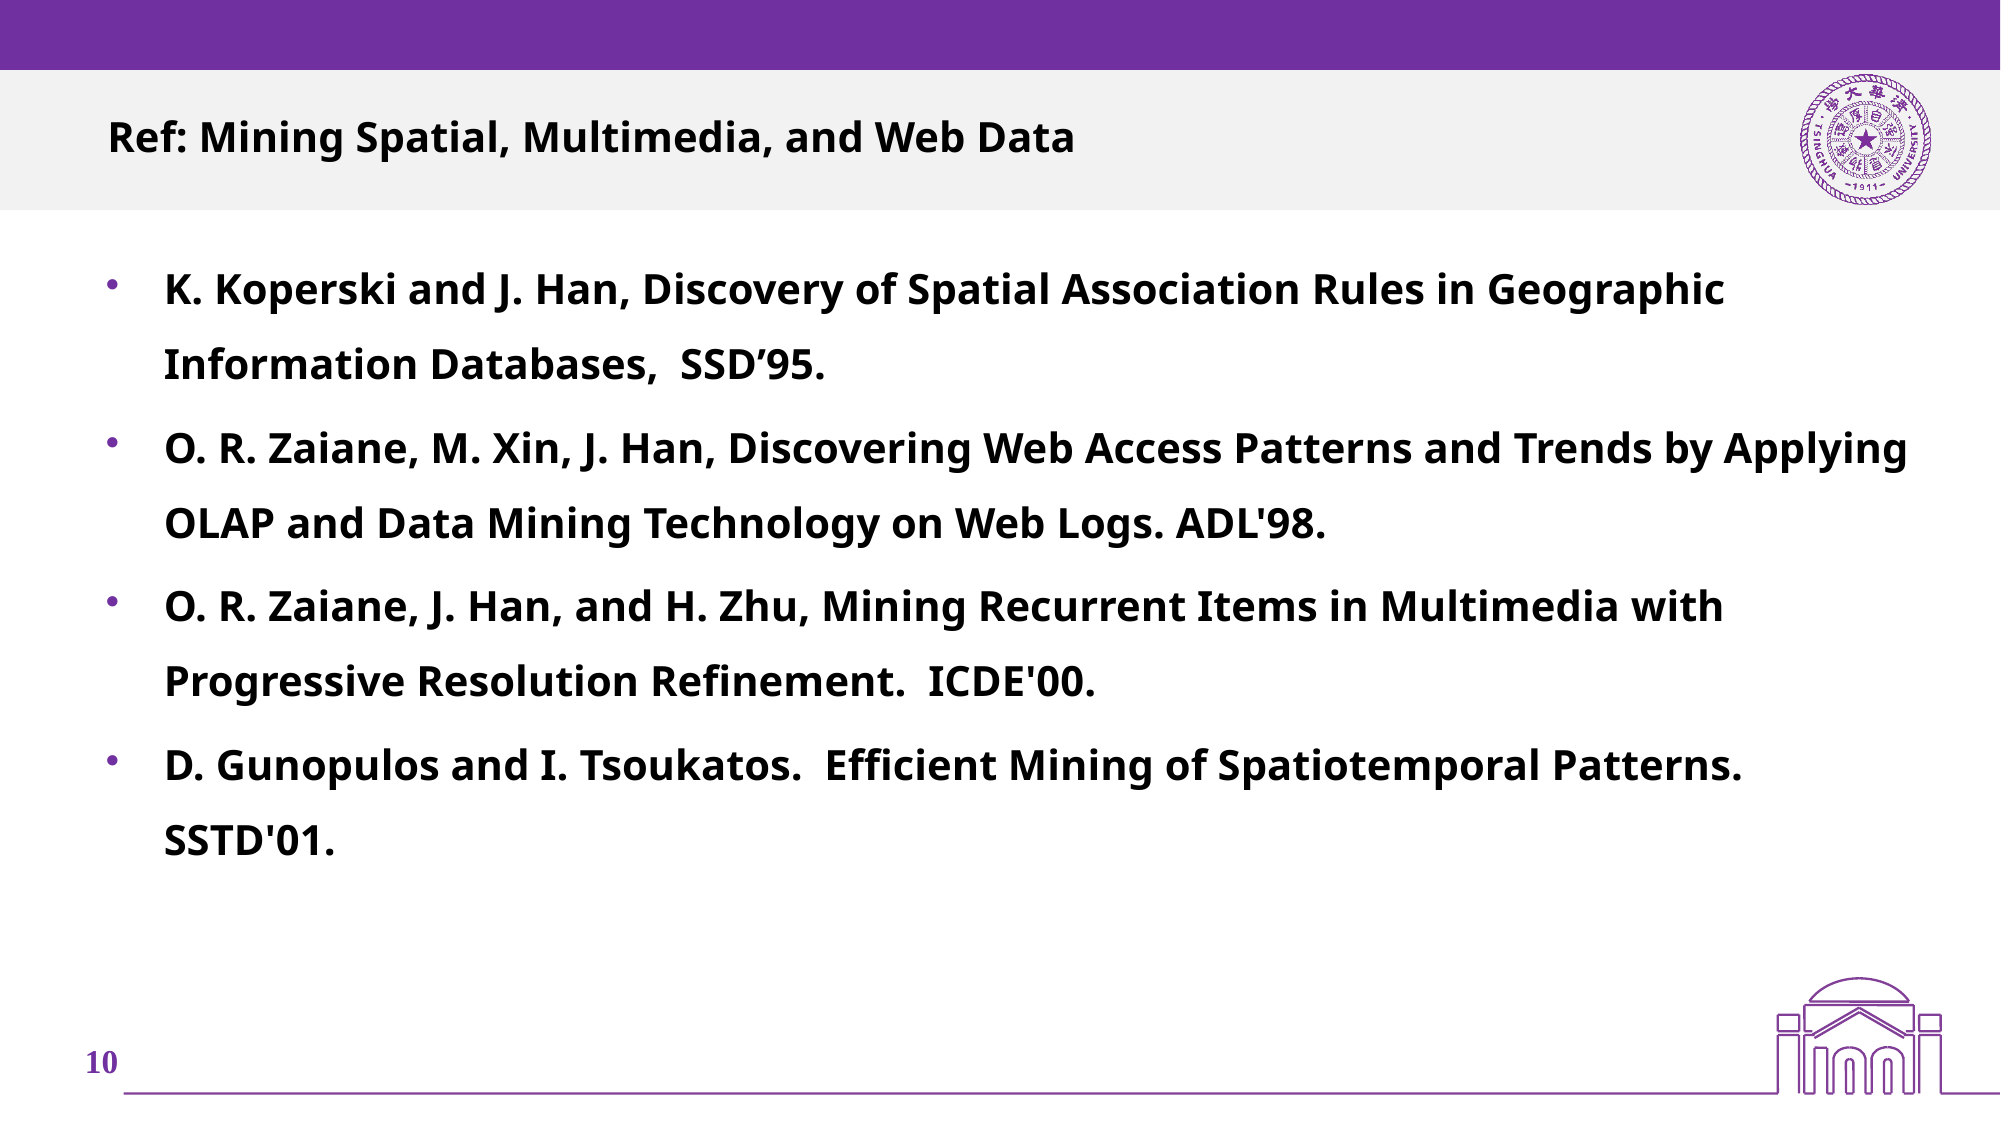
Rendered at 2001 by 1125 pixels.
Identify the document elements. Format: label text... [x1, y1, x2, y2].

picture [1800, 74, 1931, 205]
list K. Koperski and J. Han, Discovery of Spatial Association Rules in Geographic Information Databases, SSD’95. O. R. Zaiane, M. Xin, J. Han, Discovering Web Access Patterns and Trends by Applying OLAP and Data Mining Technology on Web Logs. ADL'98. O. R. Zaiane, J. Han, and H. Zhu, Mining Recurrent Items in Multimedia with Progressive Resolution Refinement. ICDE'00. D. Gunopulos and I. Tsoukatos. Efficient Mining of Spatiotemporal Patterns. SSTD'01. [92, 230, 1940, 1096]
title Ref: Mining Spatial, Multimedia, and Web Data [92, 60, 1794, 212]
